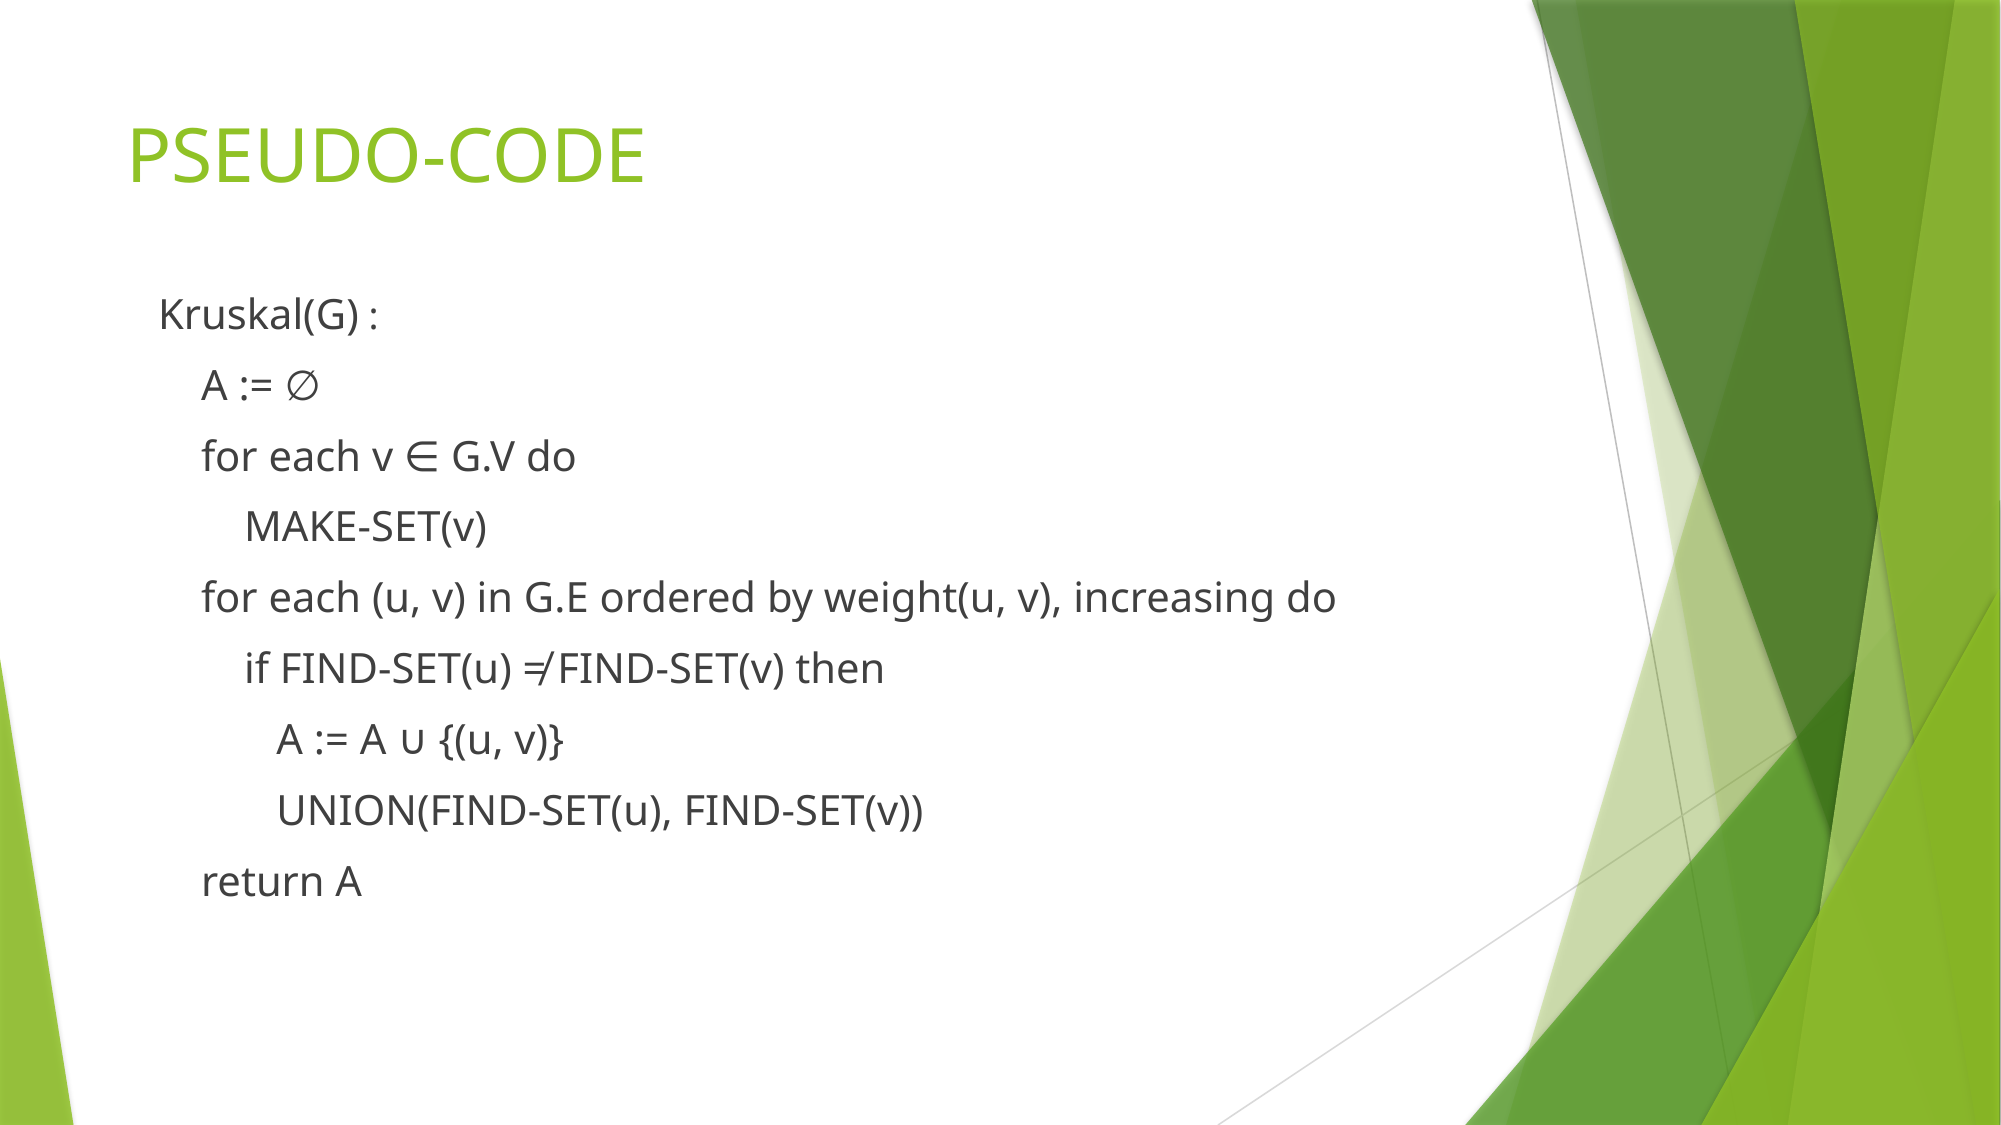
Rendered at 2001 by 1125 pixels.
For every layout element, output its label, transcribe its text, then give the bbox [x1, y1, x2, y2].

title PSEUDO-CODE [111, 99, 1522, 317]
list Kruskal(G) : A := ∅ for each v ∈ G.V do MAKE-SET(v) for each (u, v) in G.E ordered by weight(u, v), increasing do if FIND-SET(u) ≠ FIND-SET(v) then A := A ∪ {(u, v)} UNION(FIND-SET(u), FIND-SET(v)) return A [143, 280, 1554, 917]
